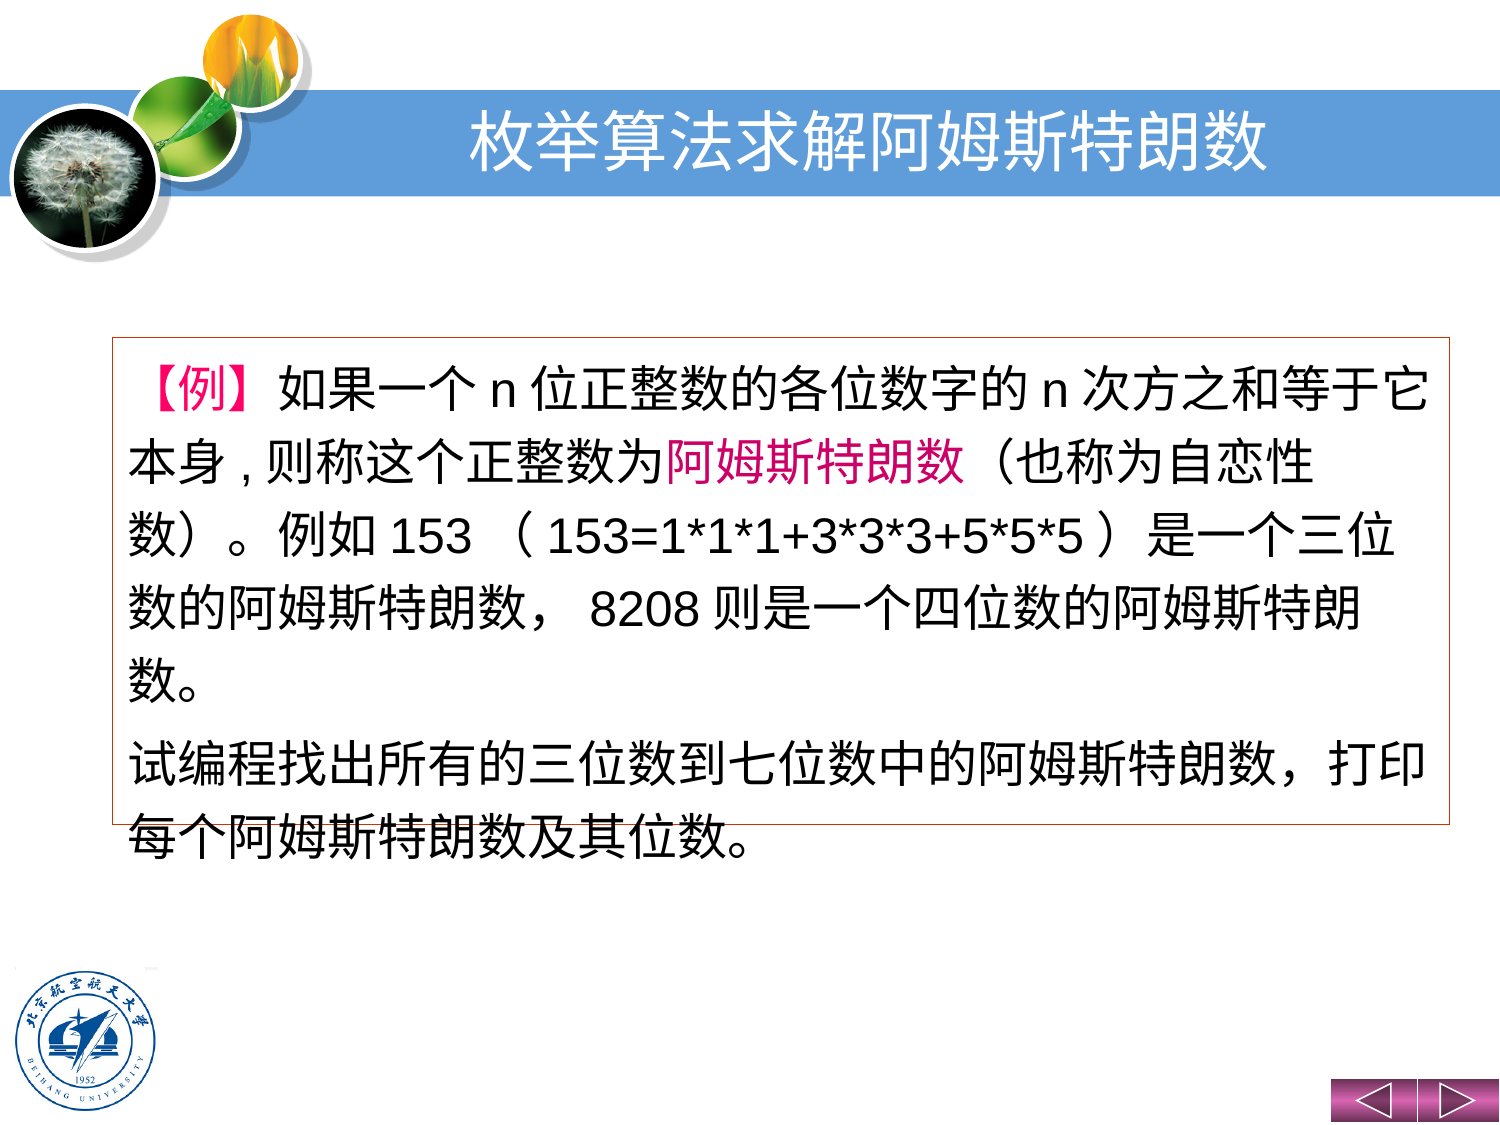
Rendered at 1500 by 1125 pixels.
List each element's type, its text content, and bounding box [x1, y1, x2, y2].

text_box 【例】如果一个n位正整数的各位数字的n次方之和等于它本身,则称这个正整数为阿姆斯特朗数（也称为自恋性数）。例如153（153=1*1*1+3*3*3+5*5*5）是一个三位数的阿姆斯特朗数，8208则是一个四位数的阿姆斯特朗数。 试编程找出所有的三位数到七位数中的阿姆斯特朗数，打印每个阿姆斯特朗数及其位数。 [112, 337, 1450, 825]
picture [13, 108, 156, 248]
picture [12, 967, 158, 1113]
title 枚举算法求解阿姆斯特朗数 [287, 99, 1450, 180]
picture [132, 14, 299, 177]
slide_number [1324, 1022, 1500, 1088]
